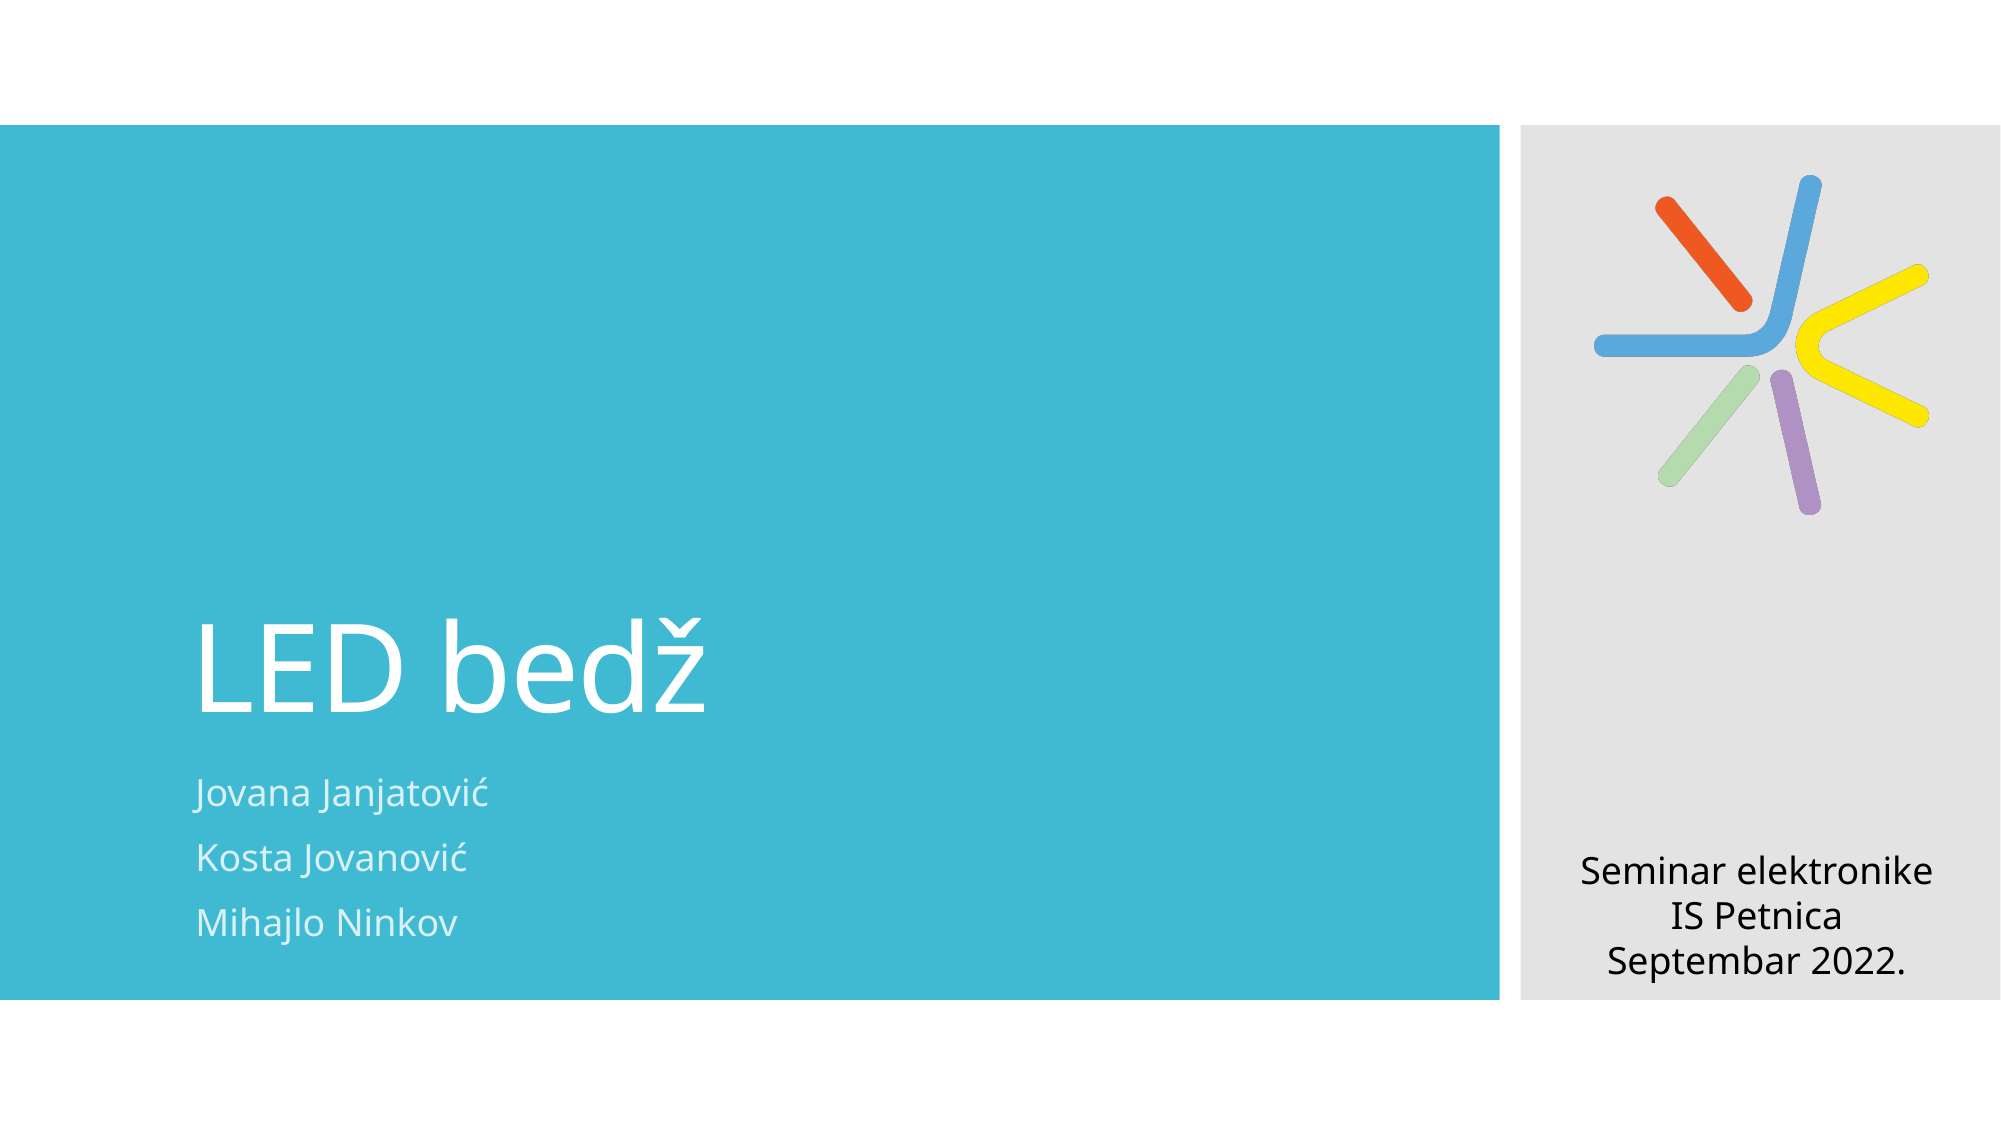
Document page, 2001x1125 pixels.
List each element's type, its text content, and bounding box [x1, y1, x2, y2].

picture [1594, 174, 1929, 515]
subtitle Jovana Janjatović Kosta Jovanović Mihajlo Ninkov [180, 766, 1381, 917]
text_box Seminar elektronike IS Petnica Septembar 2022. [1543, 839, 1971, 990]
title LED bedž [175, 213, 1376, 747]
